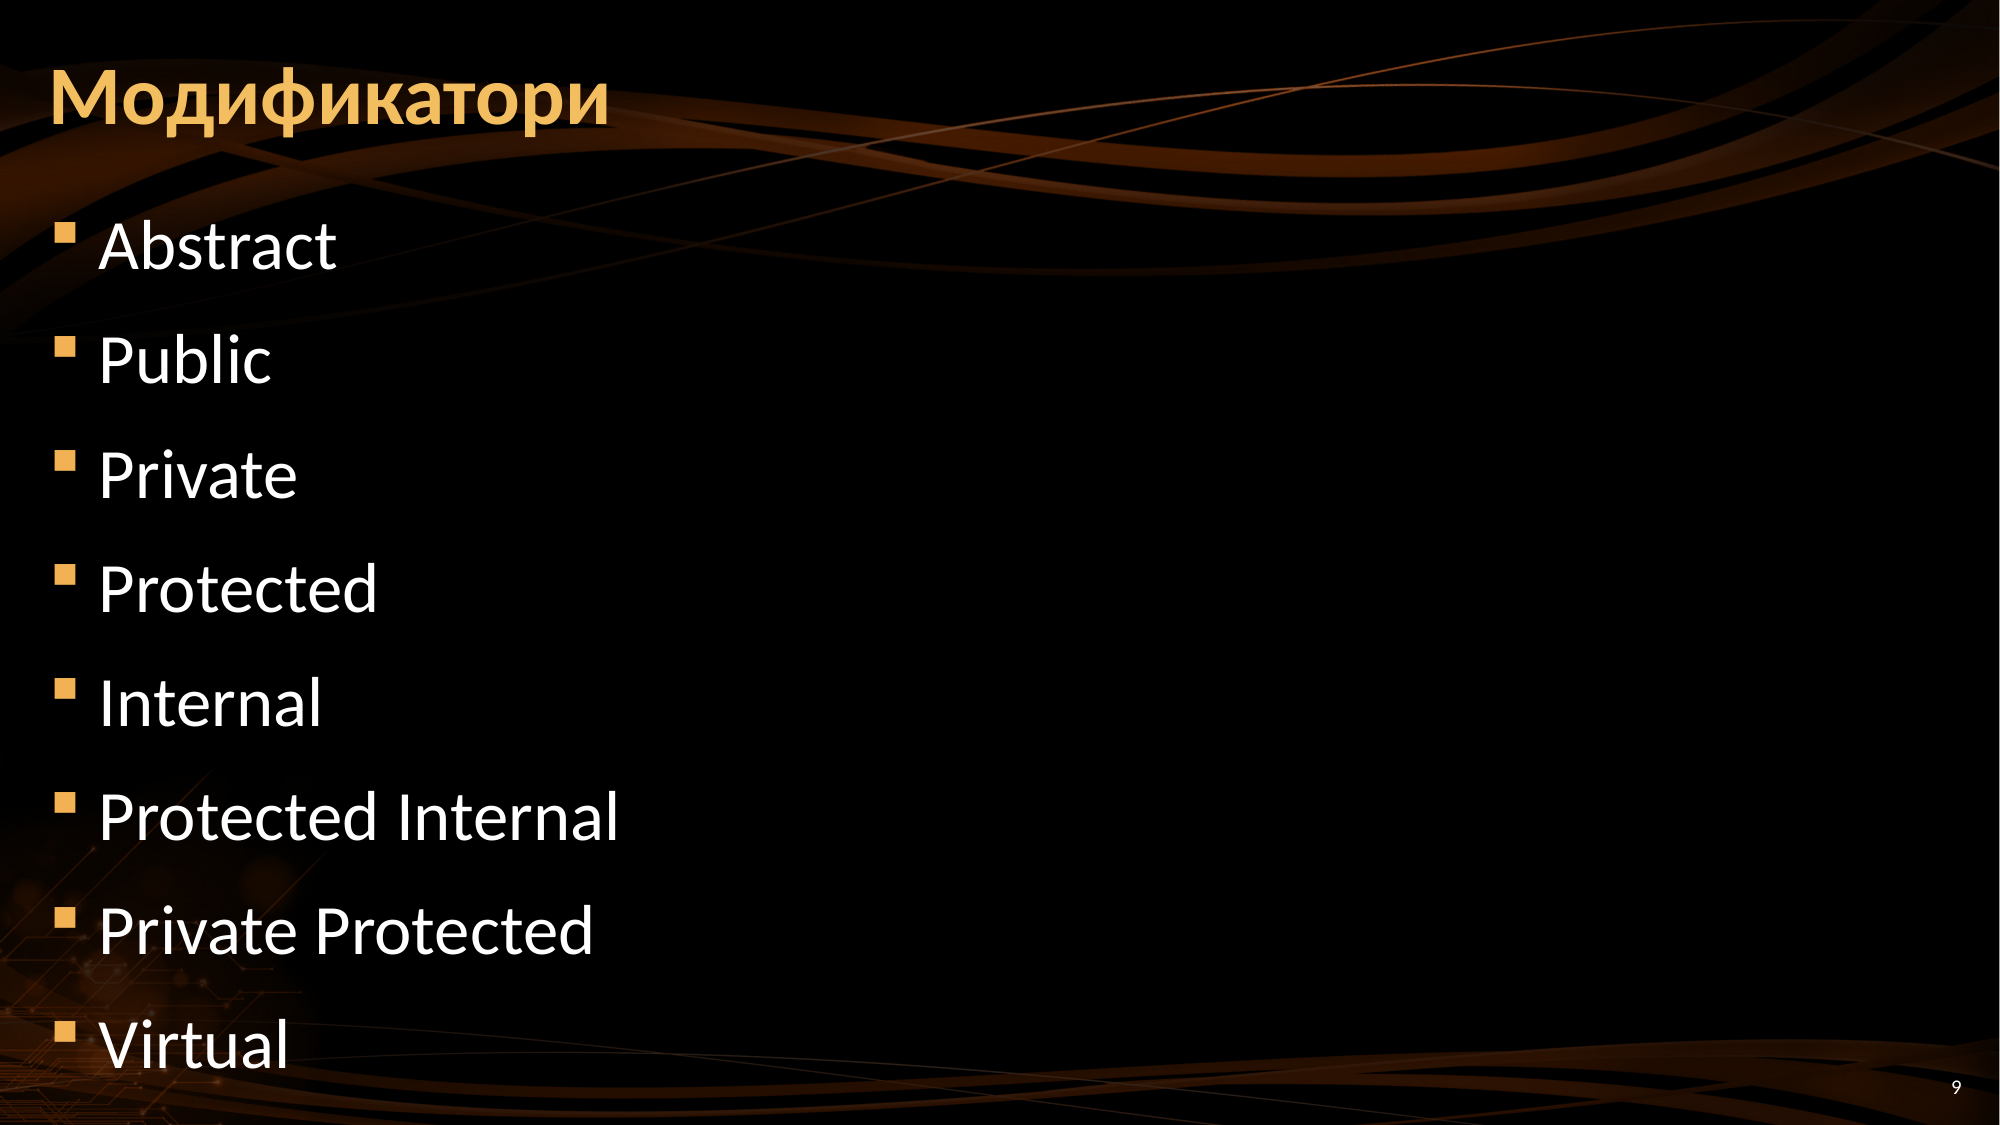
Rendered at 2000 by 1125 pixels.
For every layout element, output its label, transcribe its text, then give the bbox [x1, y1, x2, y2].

picture [0, 0, 2000, 1125]
list Abstract Public Private Protected Internal Protected Internal Private Protected Virtual [31, 188, 1968, 1103]
title Модификатори [30, 6, 1602, 189]
